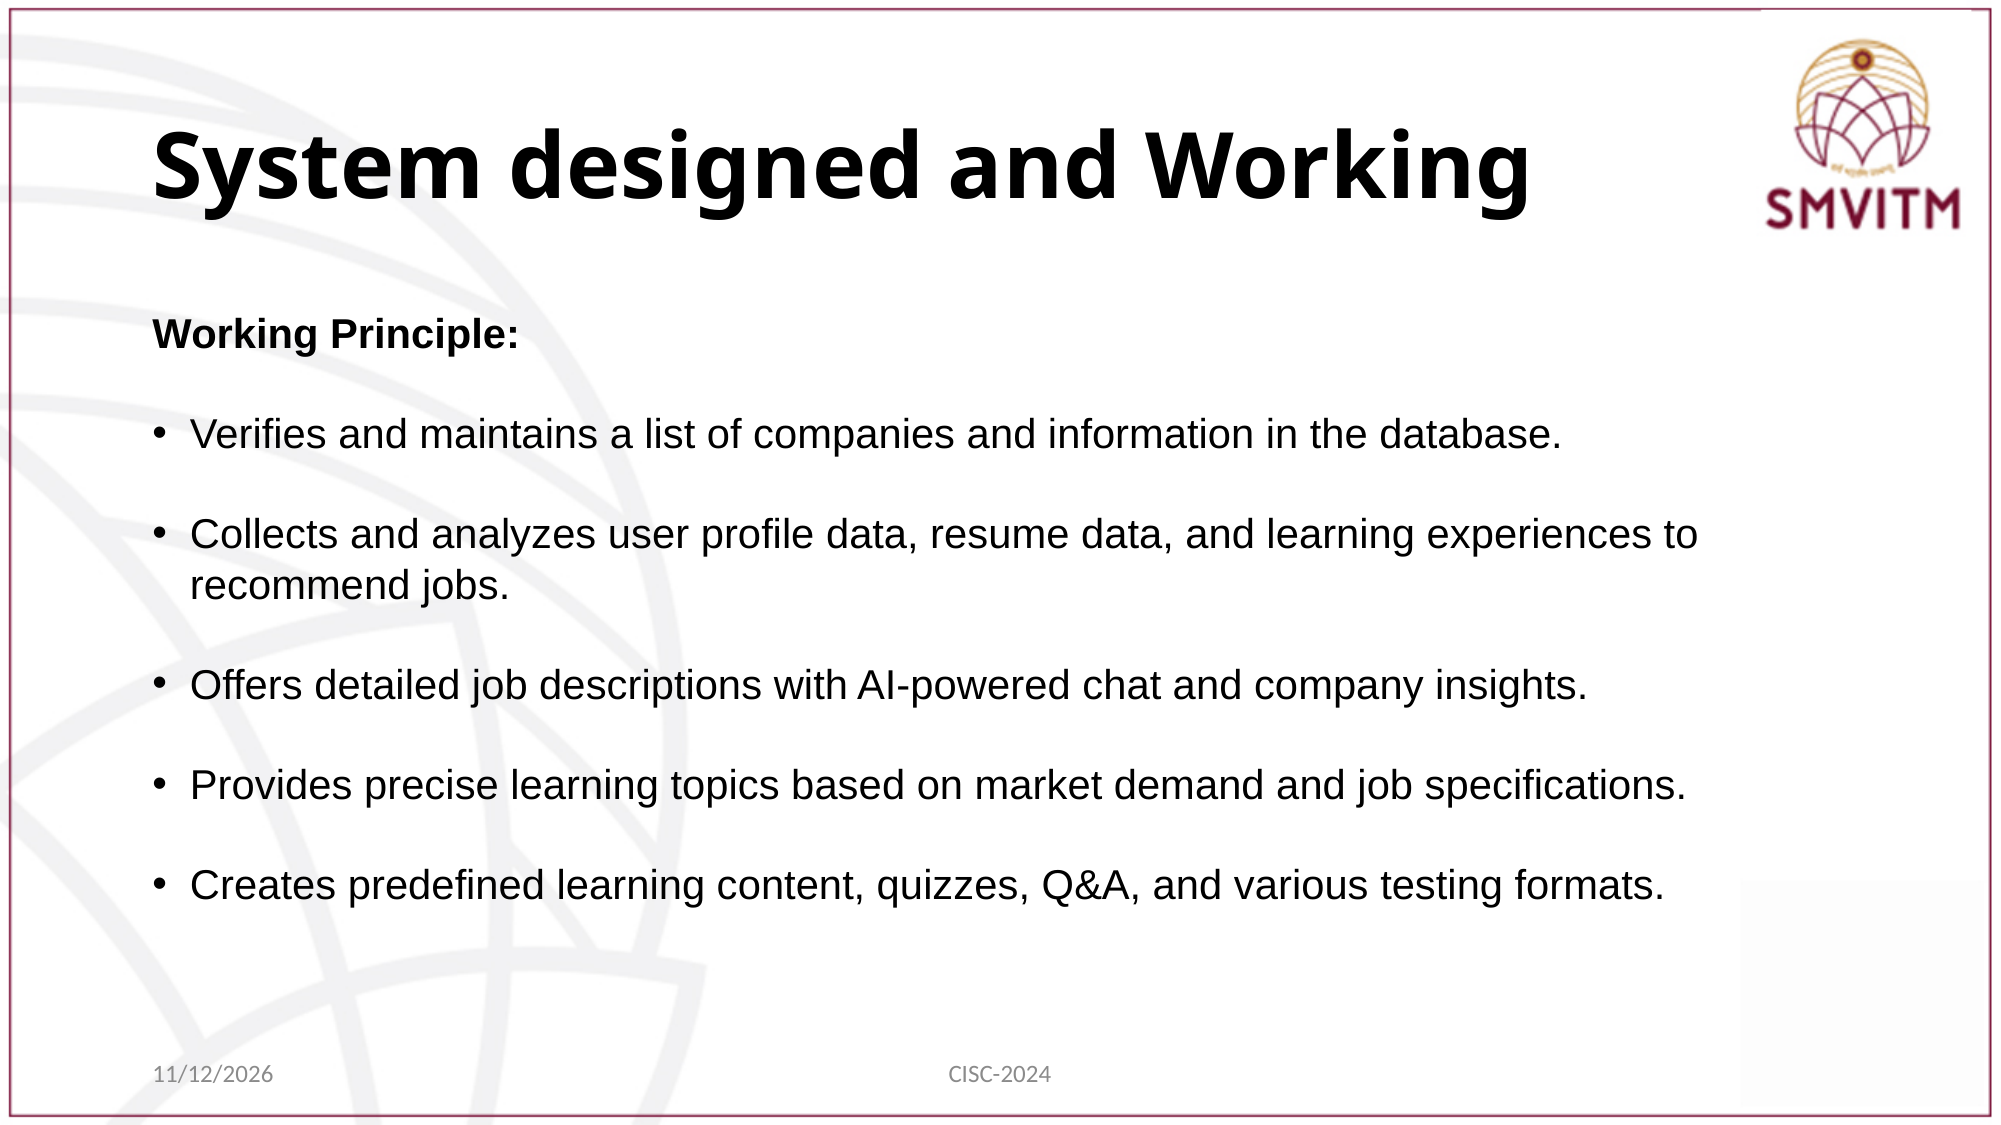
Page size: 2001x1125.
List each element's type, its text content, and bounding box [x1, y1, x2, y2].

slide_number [137, 1042, 588, 1103]
title System designed and Working [137, 59, 1863, 278]
picture [0, 0, 2001, 1125]
list Working Principle: Verifies and maintains a list of companies and information in the database. Collects and analyzes user profile data, resume data, and learning experiences to recommend jobs. Offers detailed job descriptions with AI-powered chat and company insights. Provides precise learning topics based on market demand and job specifications. Creates predefined learning content, quizzes, Q&A, and various testing formats. [137, 299, 1863, 1014]
footer CISC-2024 [662, 1042, 1338, 1103]
